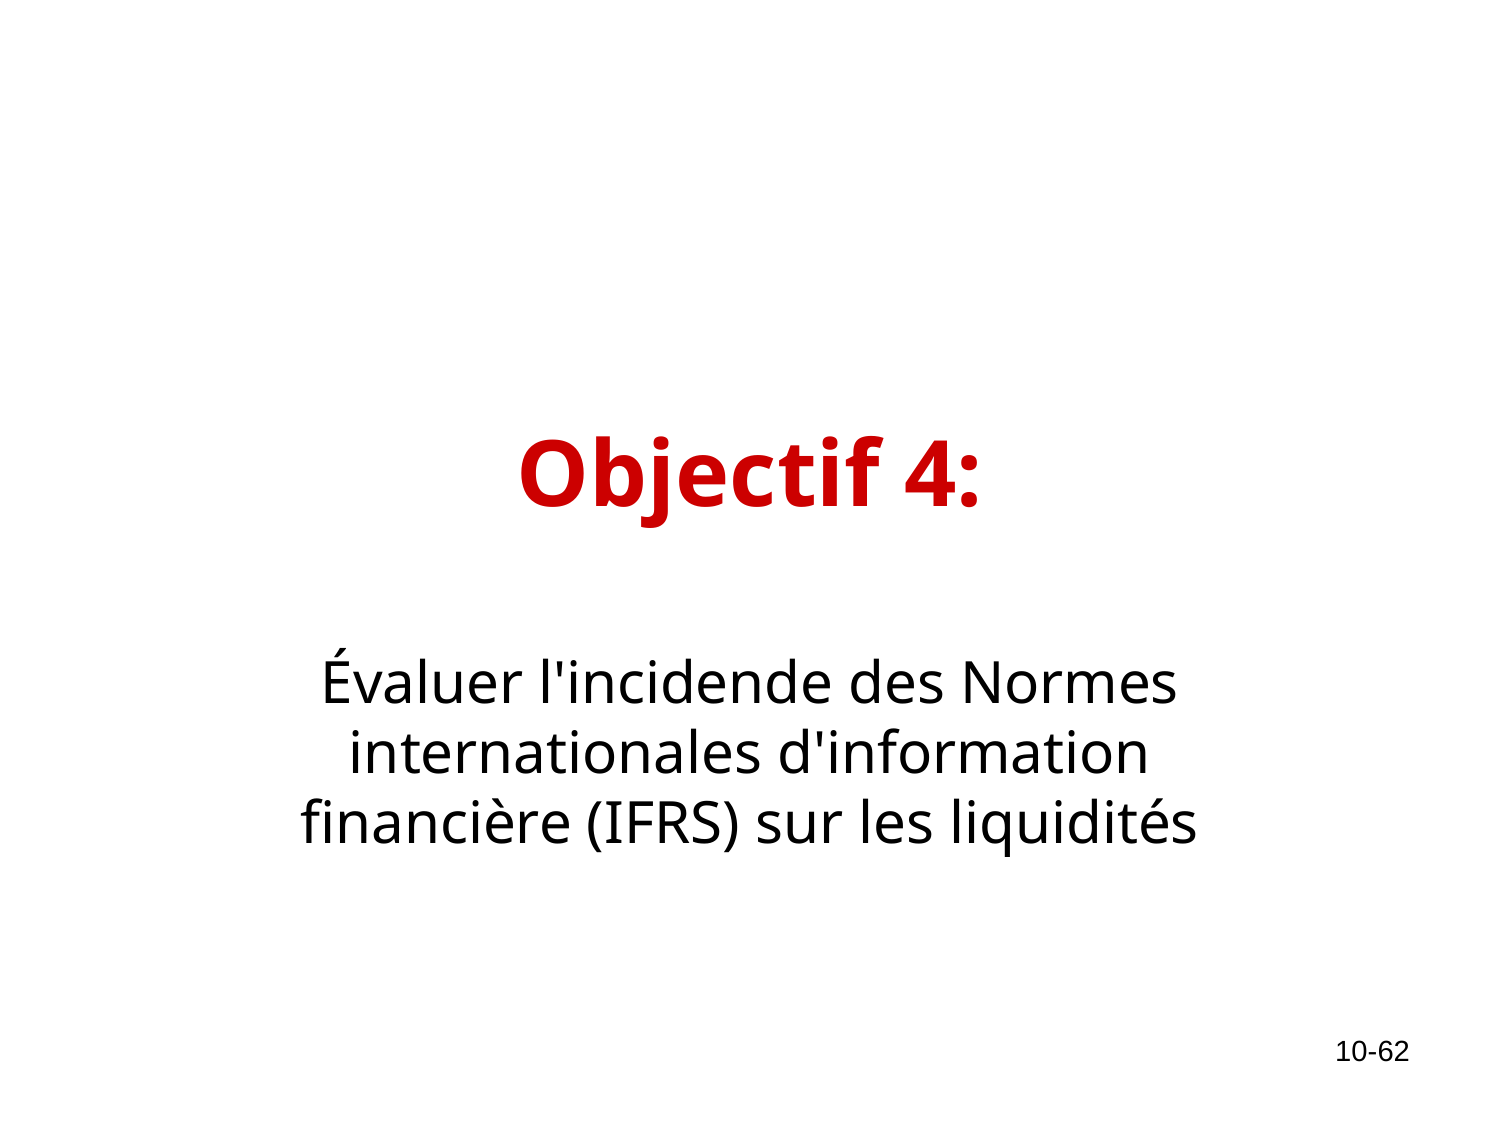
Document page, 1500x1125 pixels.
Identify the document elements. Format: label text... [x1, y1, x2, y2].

slide_number 10-62 [1074, 1024, 1425, 1103]
title Objectif 4: [112, 349, 1388, 591]
subtitle Évaluer l'incidende des Normes internationales d'information financière (IFRS) sur les liquidités [225, 637, 1275, 925]
